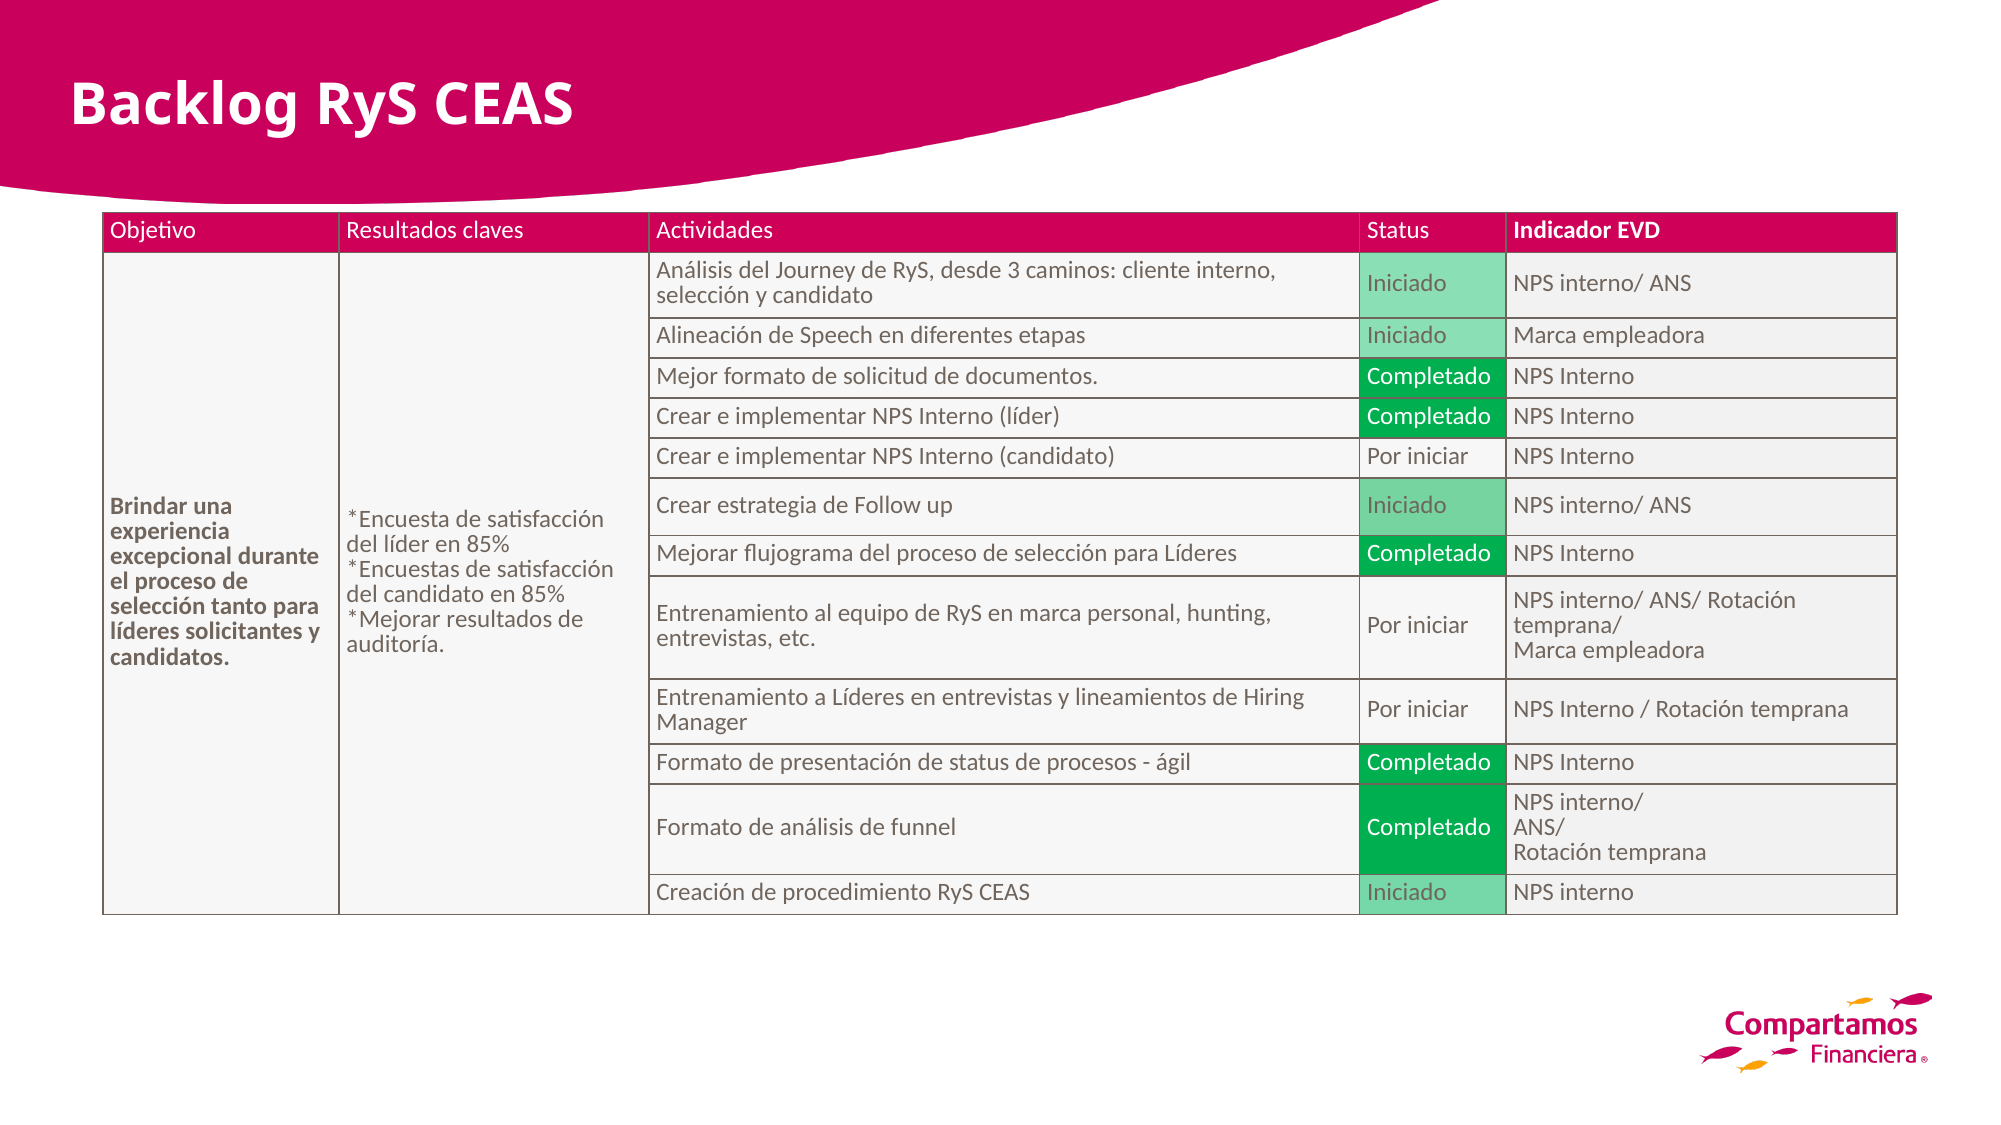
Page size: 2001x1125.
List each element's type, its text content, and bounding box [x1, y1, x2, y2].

table_cell Iniciado [1360, 875, 1505, 914]
table_cell Completado [1360, 785, 1505, 874]
table_cell NPS interno/ ANS [1507, 253, 1896, 317]
table_cell NPS interno/ ANS/ Rotación temprana/ Marca empleadora [1507, 577, 1896, 678]
table_cell Formato de análisis de funnel [650, 785, 1359, 874]
table_cell Crear e implementar NPS Interno (candidato) [650, 439, 1359, 477]
table_cell Análisis del Journey de RyS, desde 3 caminos: cliente interno, selección y candidato [650, 253, 1359, 317]
table_cell NPS interno/ ANS/ Rotación temprana [1507, 785, 1896, 874]
table_cell Por iniciar [1360, 439, 1505, 477]
table_cell Por iniciar [1360, 680, 1505, 743]
table_cell Entrenamiento a Líderes en entrevistas y lineamientos de Hiring Manager [650, 680, 1359, 743]
table_header Indicador EVD [1507, 213, 1896, 252]
table_cell Completado [1360, 745, 1505, 783]
table_cell Por iniciar [1360, 577, 1505, 678]
table_header Actividades [650, 213, 1359, 252]
table_header Resultados claves [340, 213, 648, 252]
table_cell NPS Interno [1507, 439, 1896, 477]
table_cell Completado [1360, 359, 1505, 397]
table_cell Formato de presentación de status de procesos - ágil [650, 745, 1359, 783]
table_header Objetivo [104, 213, 338, 252]
table_cell Completado [1360, 536, 1505, 575]
table_cell Iniciado [1360, 319, 1505, 357]
table_cell NPS interno/ ANS [1507, 479, 1896, 535]
table_cell NPS Interno / Rotación temprana [1507, 680, 1896, 743]
table_cell Crear e implementar NPS Interno (líder) [650, 399, 1359, 437]
table_cell Crear estrategia de Follow up [650, 479, 1359, 535]
table_cell NPS interno [1507, 875, 1896, 914]
table_cell Mejorar flujograma del proceso de selección para Líderes [650, 536, 1359, 575]
table_cell Brindar una experiencia excepcional durante el proceso de selección tanto para líderes solicitantes y candidatos. [104, 253, 338, 914]
table_cell NPS Interno [1507, 536, 1896, 575]
table_cell Entrenamiento al equipo de RyS en marca personal, hunting, entrevistas, etc. [650, 577, 1359, 678]
table_cell Iniciado [1360, 479, 1505, 535]
table_cell Creación de procedimiento RyS CEAS [650, 875, 1359, 914]
table_cell *Encuesta de satisfacción del líder en 85% *Encuestas de satisfacción del candidato en 85% *Mejorar resultados de auditoría. [340, 253, 648, 914]
table_cell Alineación de Speech en diferentes etapas [650, 319, 1359, 357]
table_cell Marca empleadora [1507, 319, 1896, 357]
table_cell NPS Interno [1507, 399, 1896, 437]
table_header Status [1360, 213, 1505, 252]
table_cell Completado [1360, 399, 1505, 437]
table_cell NPS Interno [1507, 745, 1896, 783]
table_cell Iniciado [1360, 253, 1505, 317]
table_cell NPS Interno [1507, 359, 1896, 397]
title Backlog RyS CEAS [37, 50, 1065, 238]
table_cell Mejor formato de solicitud de documentos. [650, 359, 1359, 397]
